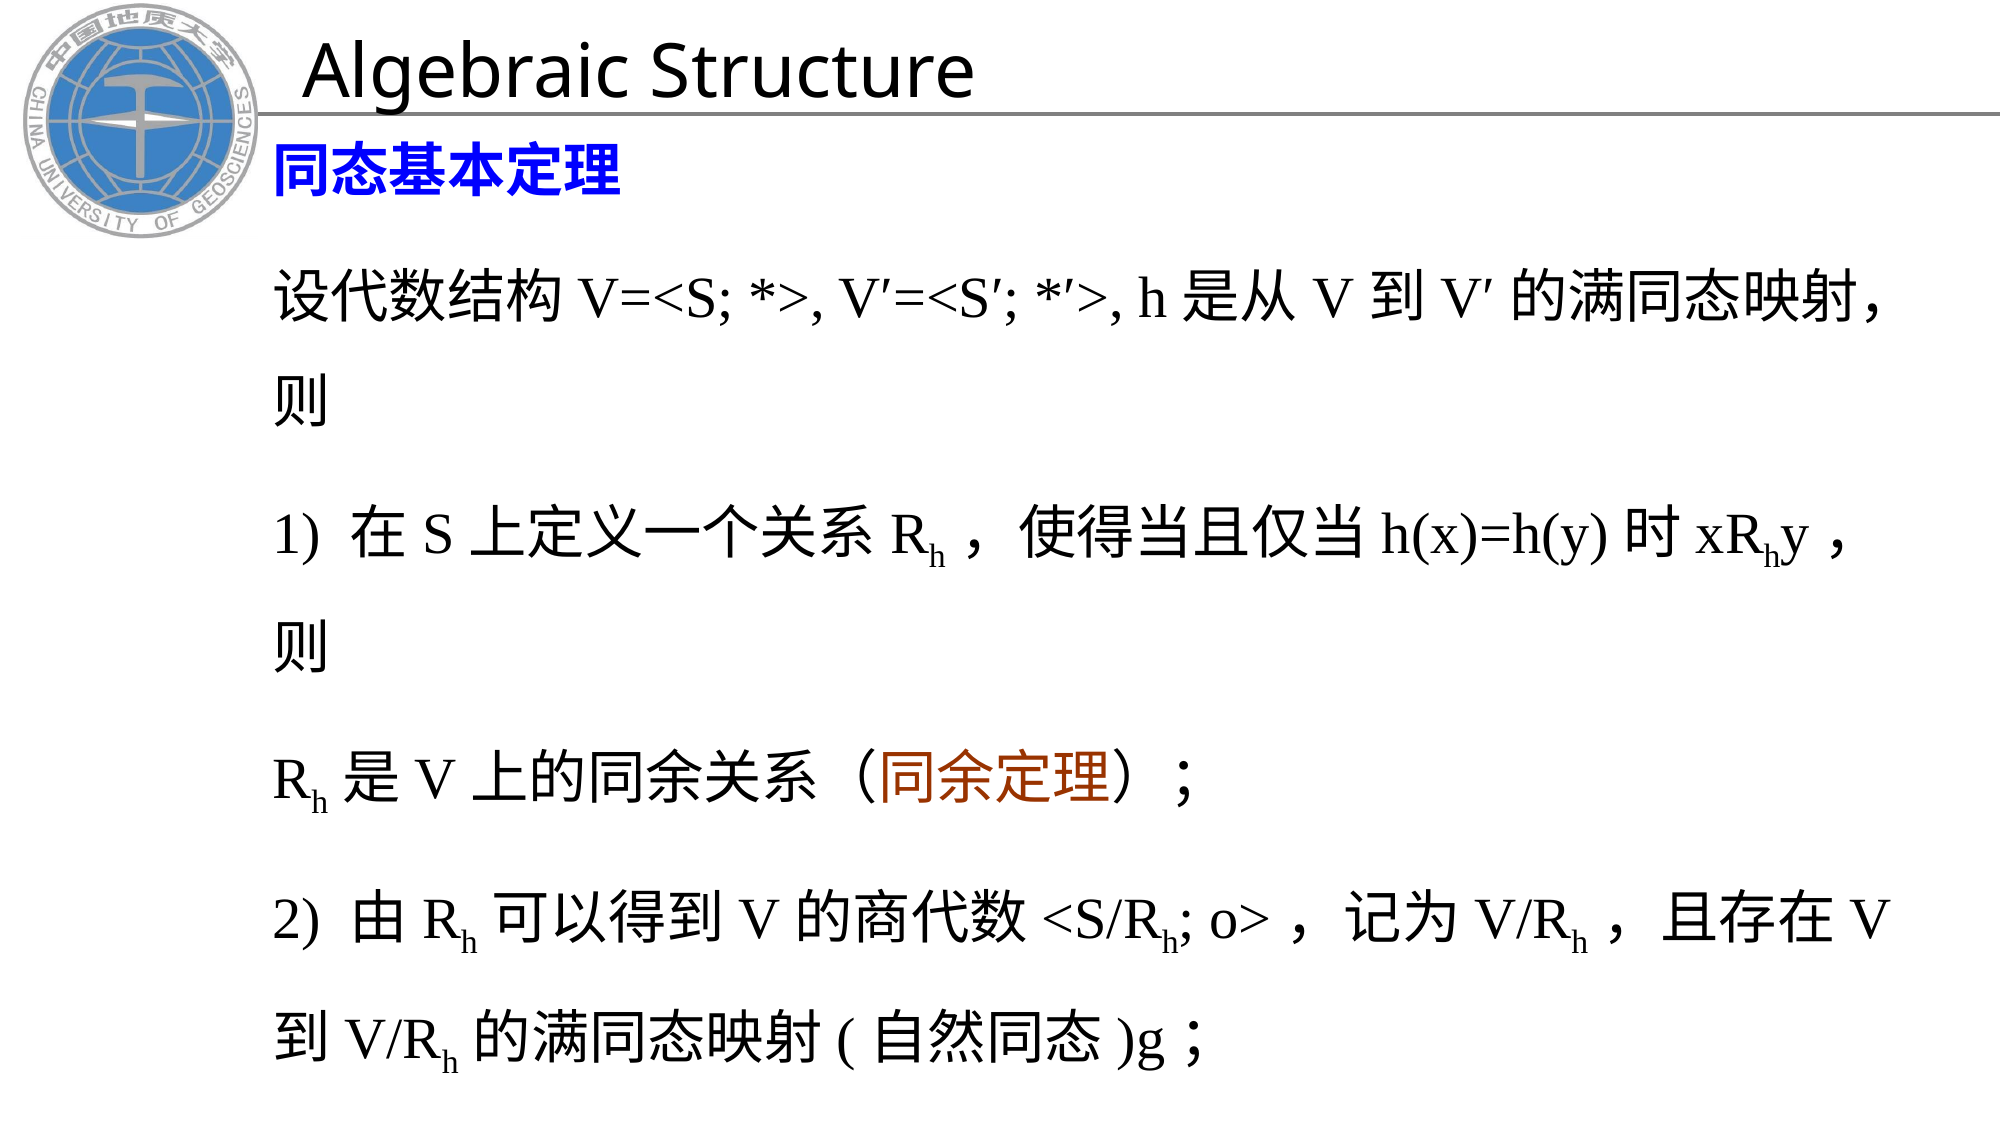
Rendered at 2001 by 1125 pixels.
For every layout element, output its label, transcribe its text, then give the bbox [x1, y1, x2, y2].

picture [21, 3, 258, 239]
text_box 同态基本定理 设代数结构V=<S; *>, V′=<S′; *′>, h是从V到V′的满同态映射，则 1) 在S上定义一个关系Rh，使得当且仅当h(x)=h(y)时xRhy，则 Rh是V上的同余关系（同余定理）； 2) 由Rh可以得到V的商代数<S/Rh; o>，记为V/Rh，且存在V到V/Rh的满同态映射(自然同态)g； 3) V/Rh与V′同构。 [257, 133, 1949, 1067]
text_box Algebraic Structure [287, 15, 1233, 133]
